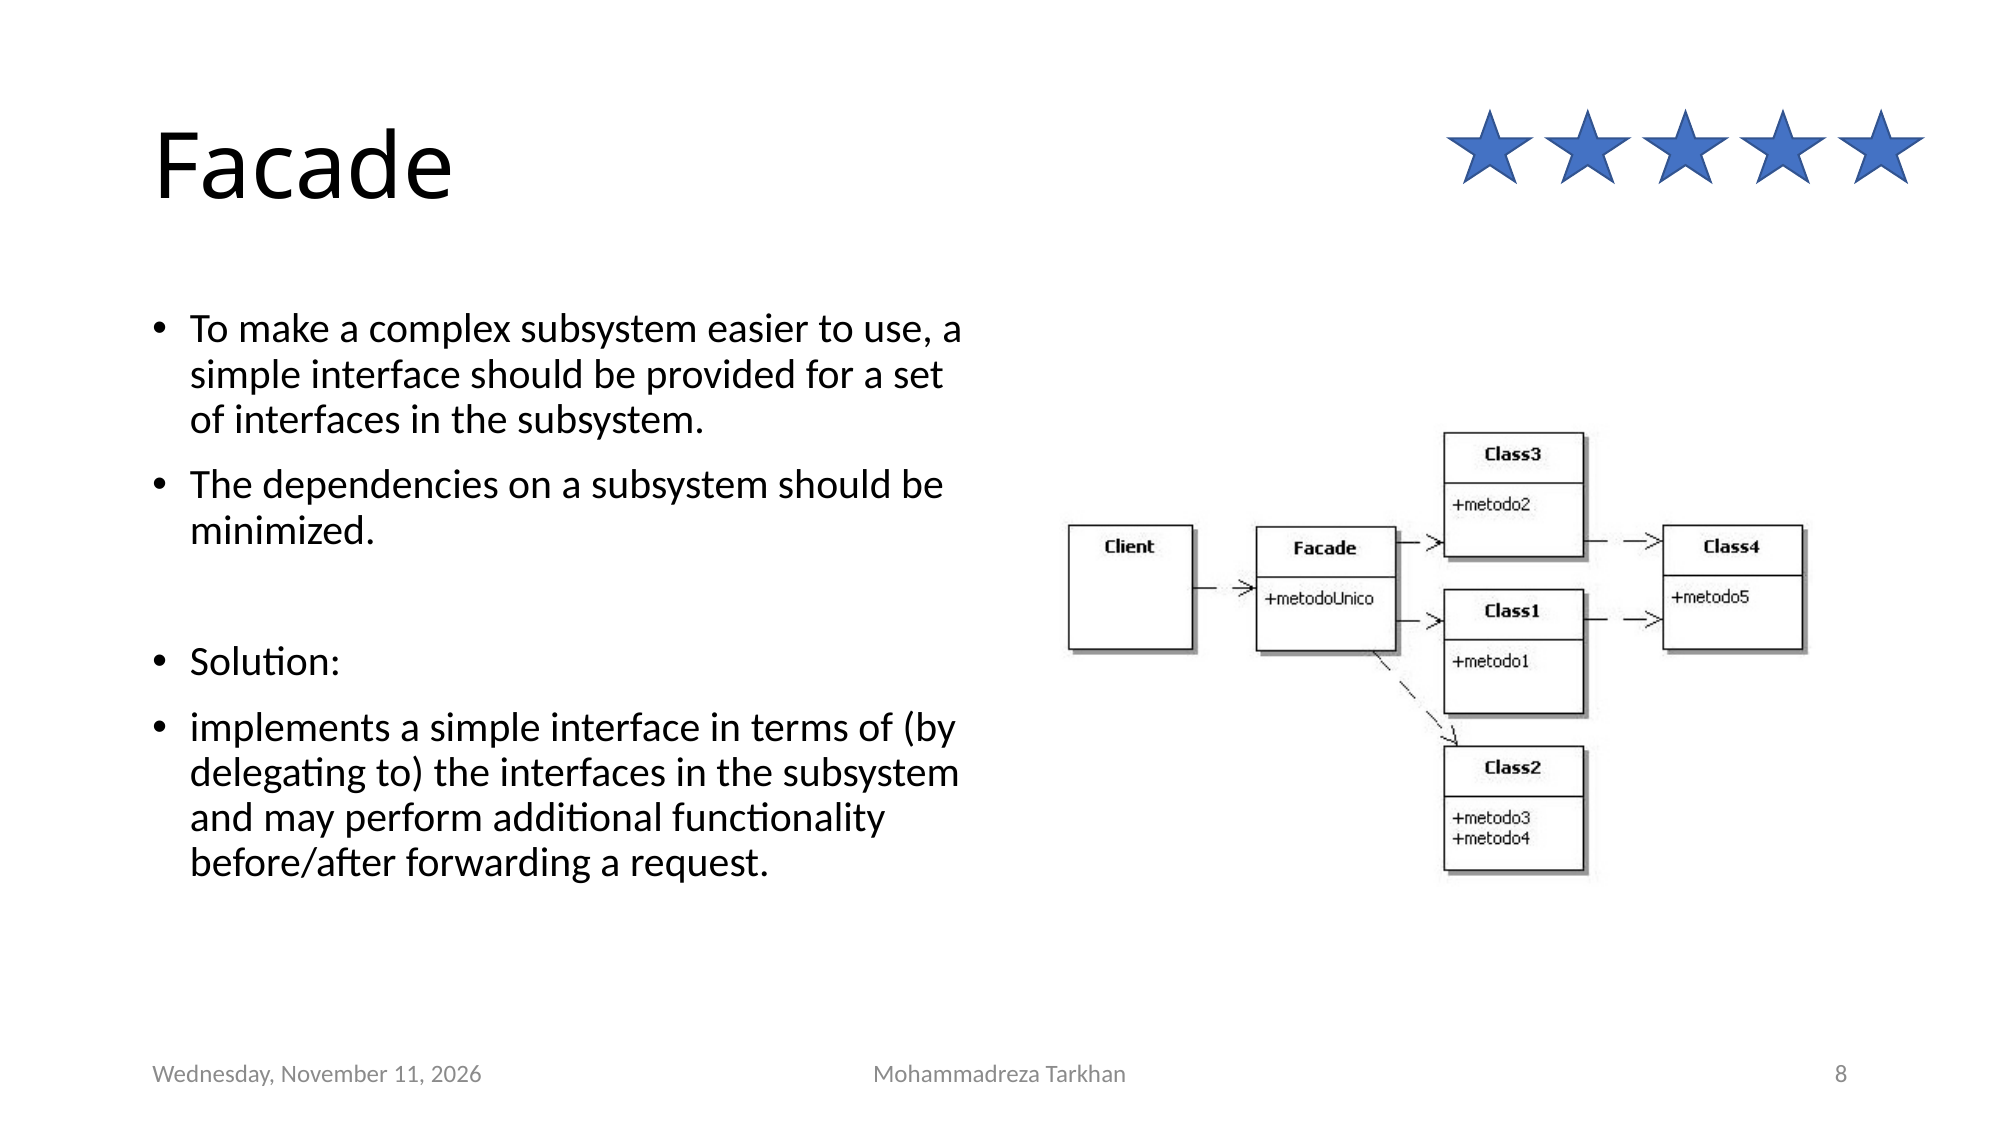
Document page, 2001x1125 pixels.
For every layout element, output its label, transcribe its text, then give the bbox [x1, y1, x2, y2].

slide_number 8 [1412, 1042, 1863, 1103]
text_box [1446, 108, 1534, 185]
text_box [1543, 108, 1632, 185]
text_box [1837, 108, 1926, 185]
title Facade [137, 59, 1863, 278]
text_box [1641, 108, 1730, 185]
footer Mohammadreza Tarkhan [662, 1042, 1338, 1103]
text_box [1739, 108, 1827, 185]
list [1059, 423, 1816, 890]
list To make a complex subsystem easier to use, a simple interface should be provided for a set of interfaces in the subsystem. The dependencies on a subsystem should be minimized. Solution: implements a simple interface in terms of (by delegating to) the interfaces in the subsystem and may perform additional functionality before/after forwarding a request. [137, 299, 988, 1014]
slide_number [137, 1042, 588, 1103]
